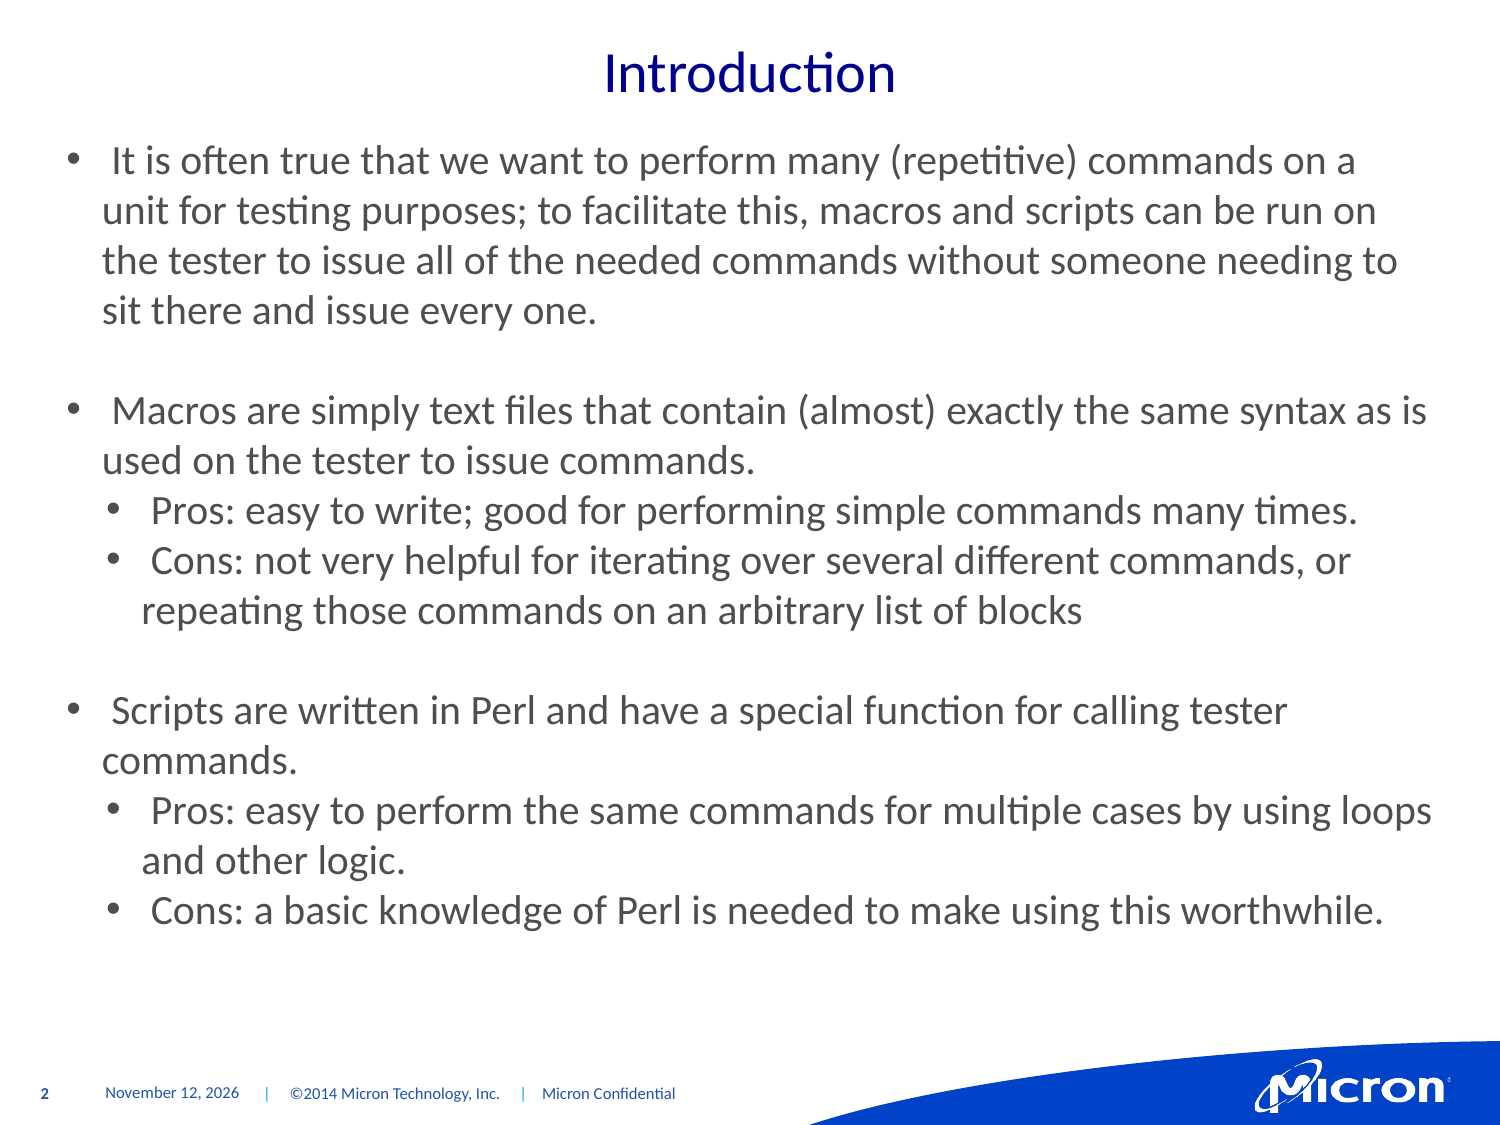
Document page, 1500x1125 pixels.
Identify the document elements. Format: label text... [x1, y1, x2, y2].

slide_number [96, 1082, 240, 1102]
text_box It is often true that we want to perform many (repetitive) commands on a unit for testing purposes; to facilitate this, macros and scripts can be run on the tester to issue all of the needed commands without someone needing to sit there and issue every one. Macros are simply text files that contain (almost) exactly the same syntax as is used on the tester to issue commands. Pros: easy to write; good for performing simple commands many times. Cons: not very helpful for iterating over several different commands, or repeating those commands on an arbitrary list of blocks Scripts are written in Perl and have a special function for calling tester commands. Pros: easy to perform the same commands for multiple cases by using loops and other logic. Cons: a basic knowledge of Perl is needed to make using this worthwhile. [66, 132, 1434, 934]
title Introduction [0, 0, 1500, 139]
